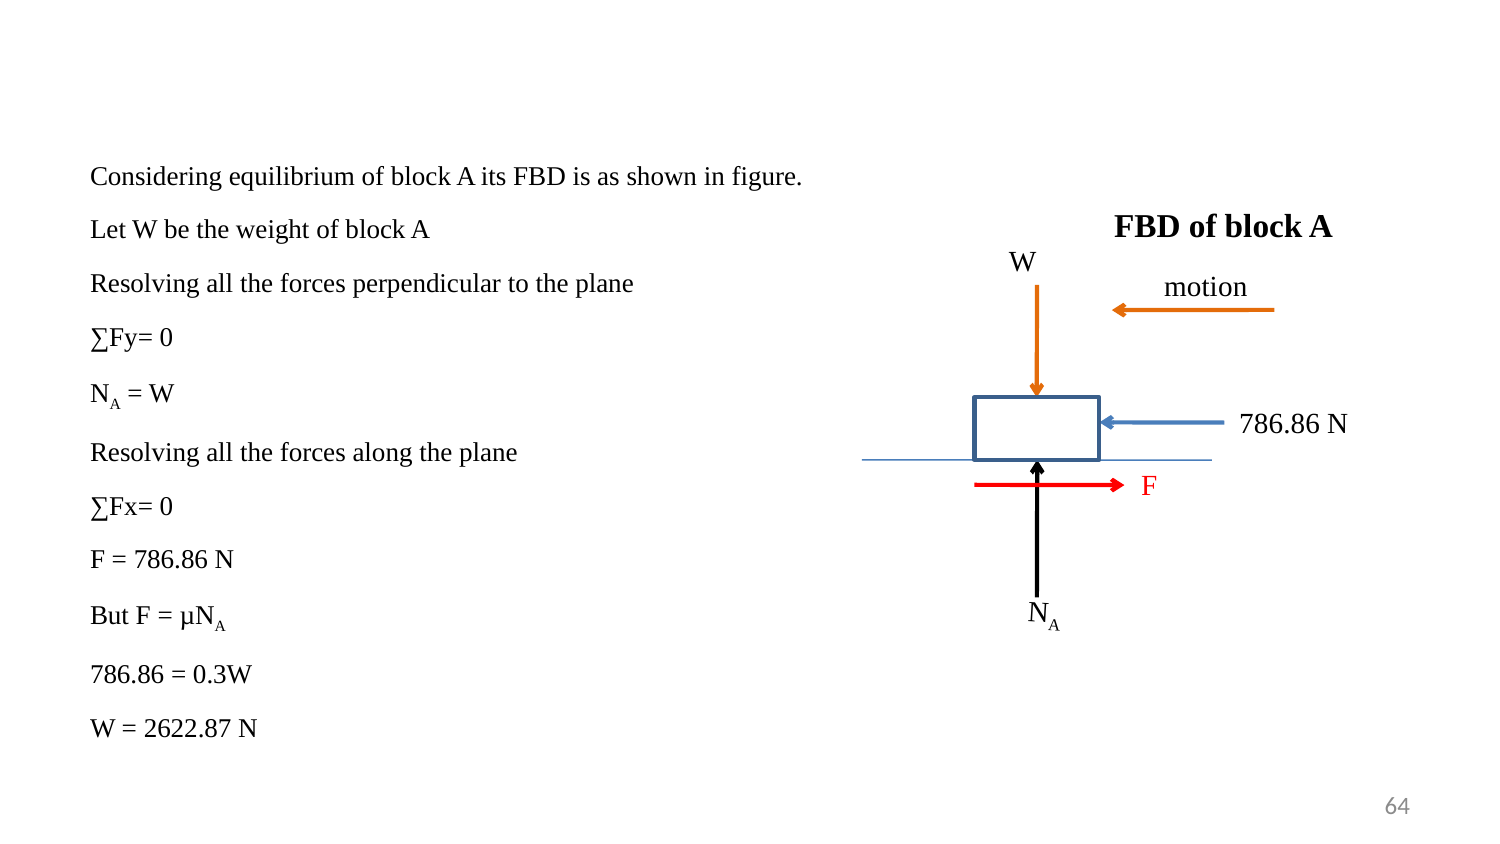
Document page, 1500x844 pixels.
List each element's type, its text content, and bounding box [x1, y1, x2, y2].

text_box motion [1149, 259, 1320, 310]
text_box FBD of block A [1099, 197, 1375, 252]
text_box 786.86 N [1224, 397, 1371, 447]
text_box [972, 395, 1101, 458]
slide_number 64 [1074, 782, 1425, 827]
text_box W [986, 234, 1075, 285]
list Considering equilibrium of block A its FBD is as shown in figure. Let W be the weight of block A Resolving all the forces perpendicular to the plane ∑Fy= 0 NA = W Resolving all the forces along the plane ∑Fx= 0 F = 786.86 N But F = µNA 786.86 = 0.3W W = 2622.87 N [75, 134, 1425, 754]
text_box NA [1011, 584, 1090, 644]
text_box F [1126, 470, 1202, 509]
